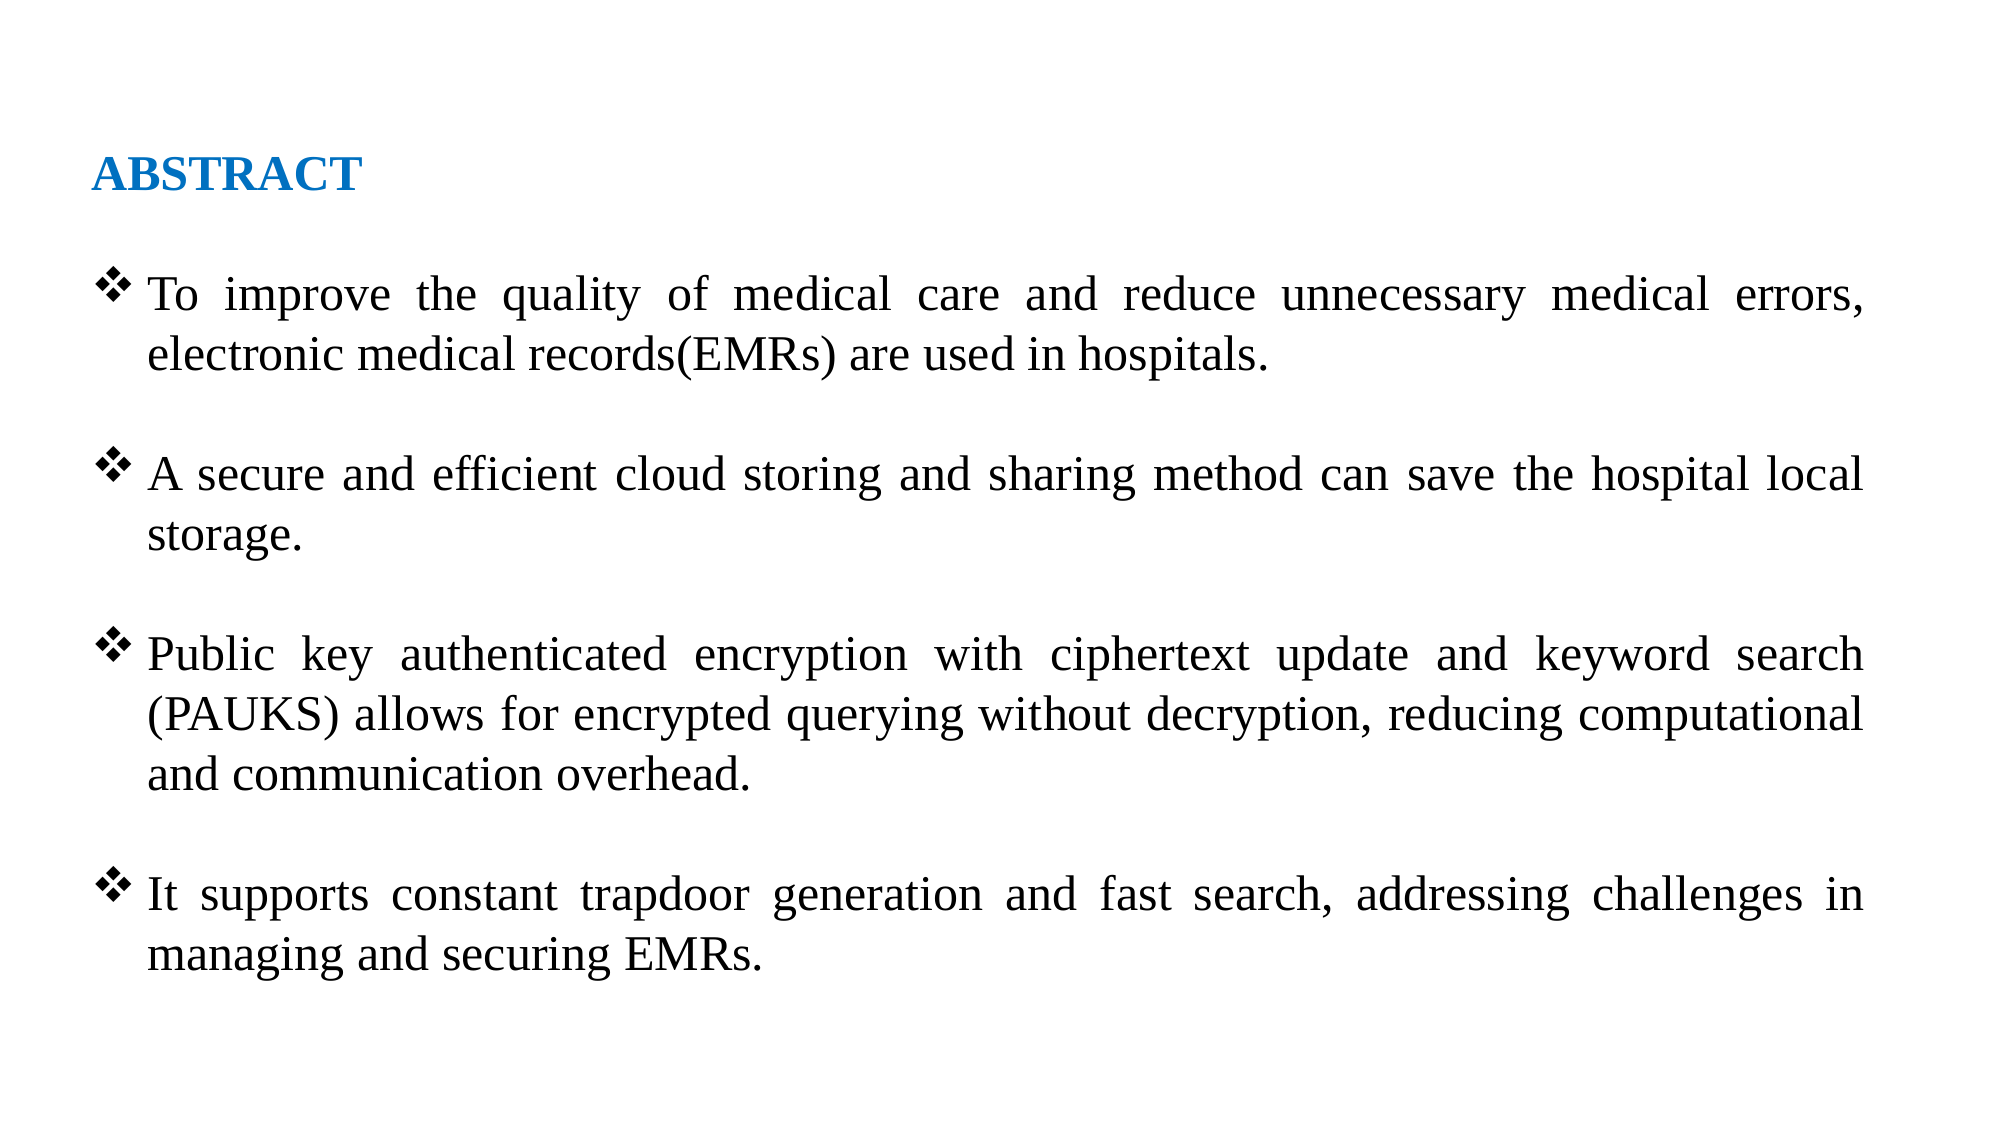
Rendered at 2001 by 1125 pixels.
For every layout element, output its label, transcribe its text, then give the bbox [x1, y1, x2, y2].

text_box ABSTRACT To improve the quality of medical care and reduce unnecessary medical errors, electronic medical records(EMRs) are used in hospitals. A secure and efficient cloud storing and sharing method can save the hospital local storage. Public key authenticated encryption with ciphertext update and keyword search (PAUKS) allows for encrypted querying without decryption, reducing computational and communication overhead. It supports constant trapdoor generation and fast search, addressing challenges in managing and securing EMRs. [76, 73, 1881, 1125]
